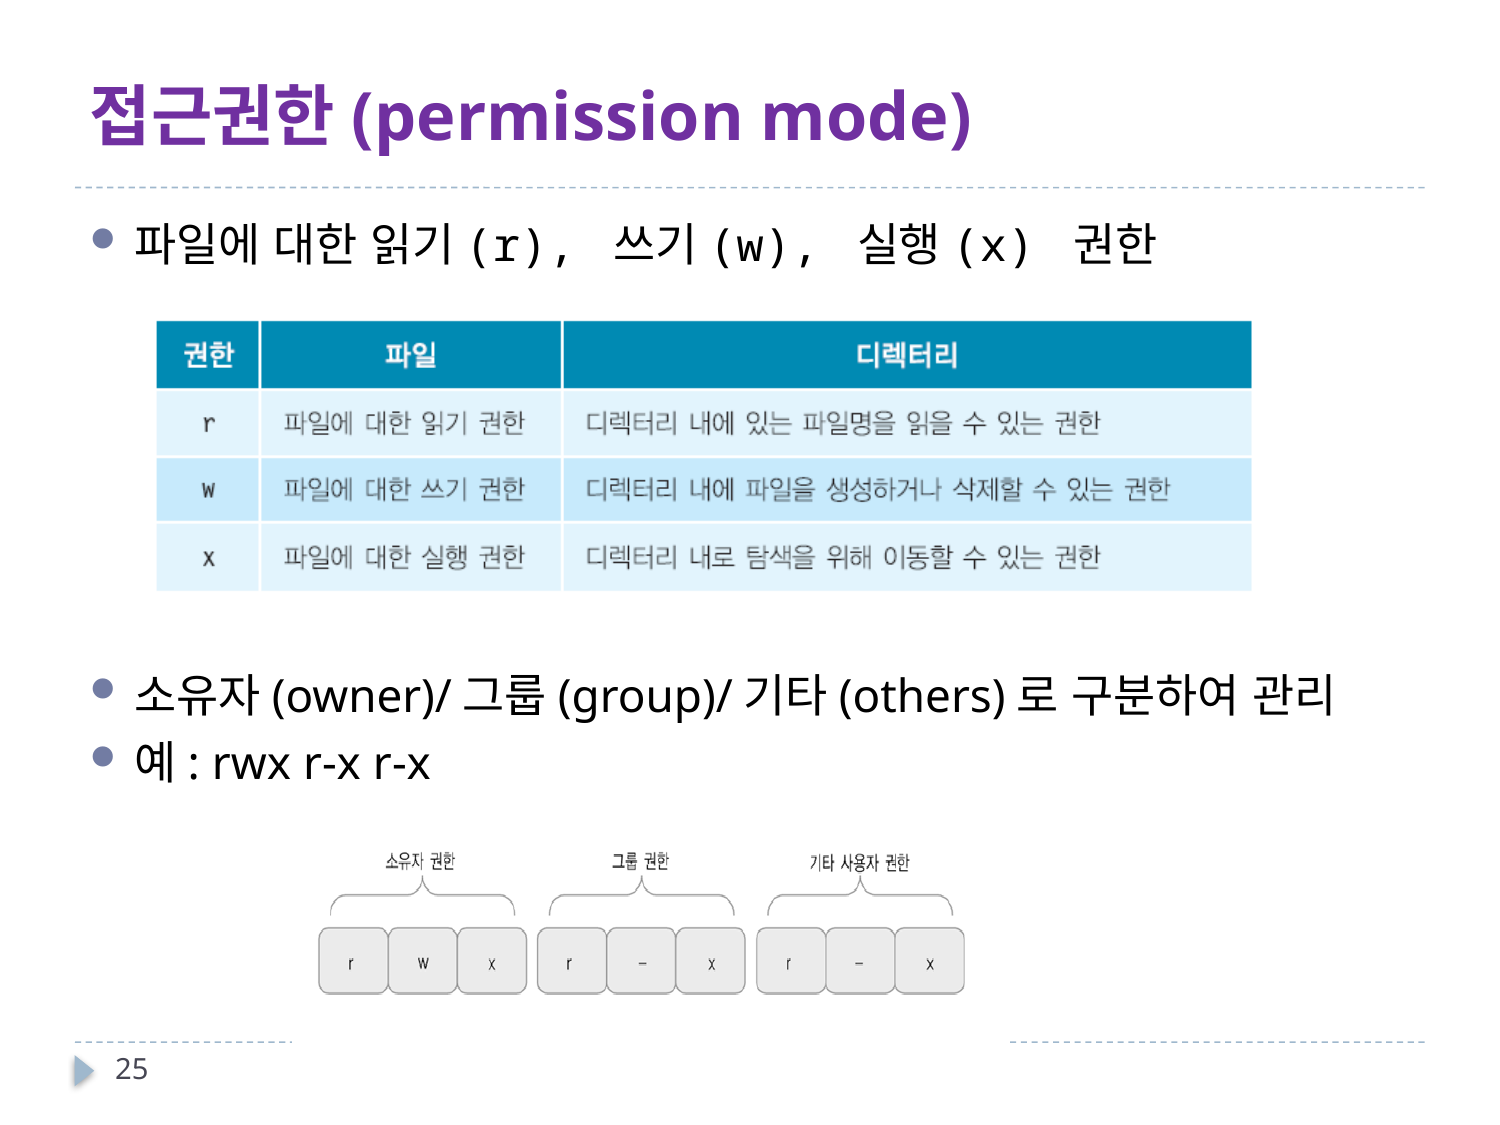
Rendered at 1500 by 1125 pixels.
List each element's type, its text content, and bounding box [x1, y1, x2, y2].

picture [154, 314, 1259, 594]
picture [291, 845, 1011, 1069]
title 접근권한(permission mode) [75, 24, 1425, 161]
list 파일에 대한 읽기(r), 쓰기(w), 실행(x) 권한 소유자(owner)/그룹(group)/기타(others)로 구분하여 관리 예: rwx r-x r-x [75, 208, 1425, 1010]
slide_number 25 [100, 1042, 426, 1103]
